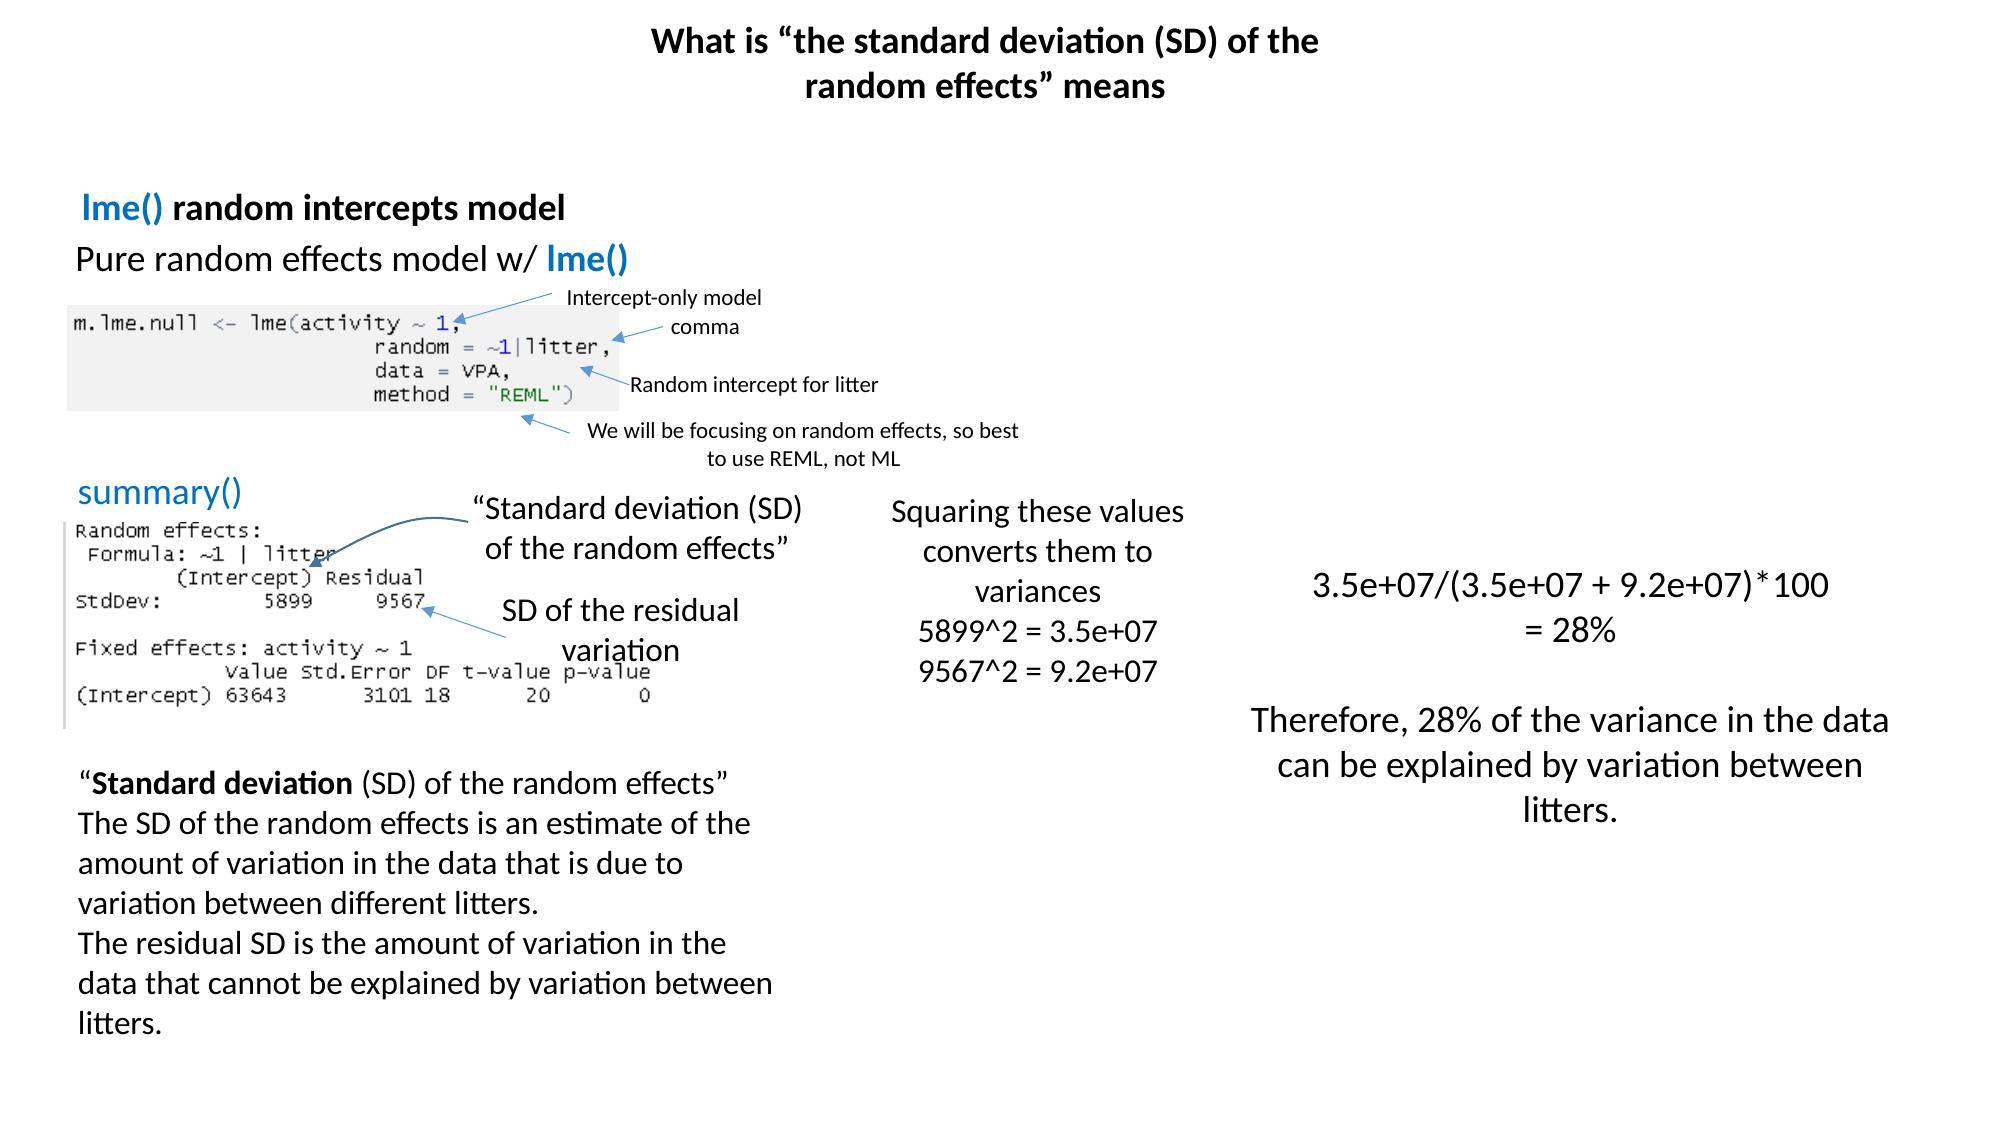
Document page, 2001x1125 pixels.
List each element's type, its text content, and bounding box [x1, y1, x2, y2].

text_box 3.5e+07/(3.5e+07 + 9.2e+07)*100 = 28% Therefore, 28% of the variance in the data can be explained by variation between litters. [1233, 745, 1908, 883]
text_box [421, 607, 506, 638]
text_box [60, 175, 2000, 745]
text_box “Standard deviation (SD) of the random effects” The SD of the random effects is an estimate of the amount of variation in the data that is due to variation between different litters. The residual SD is the amount of variation in the data that cannot be explained by variation between litters. [63, 753, 796, 1049]
text_box What is “the standard deviation (SD) of the random effects” means [621, 8, 1350, 114]
